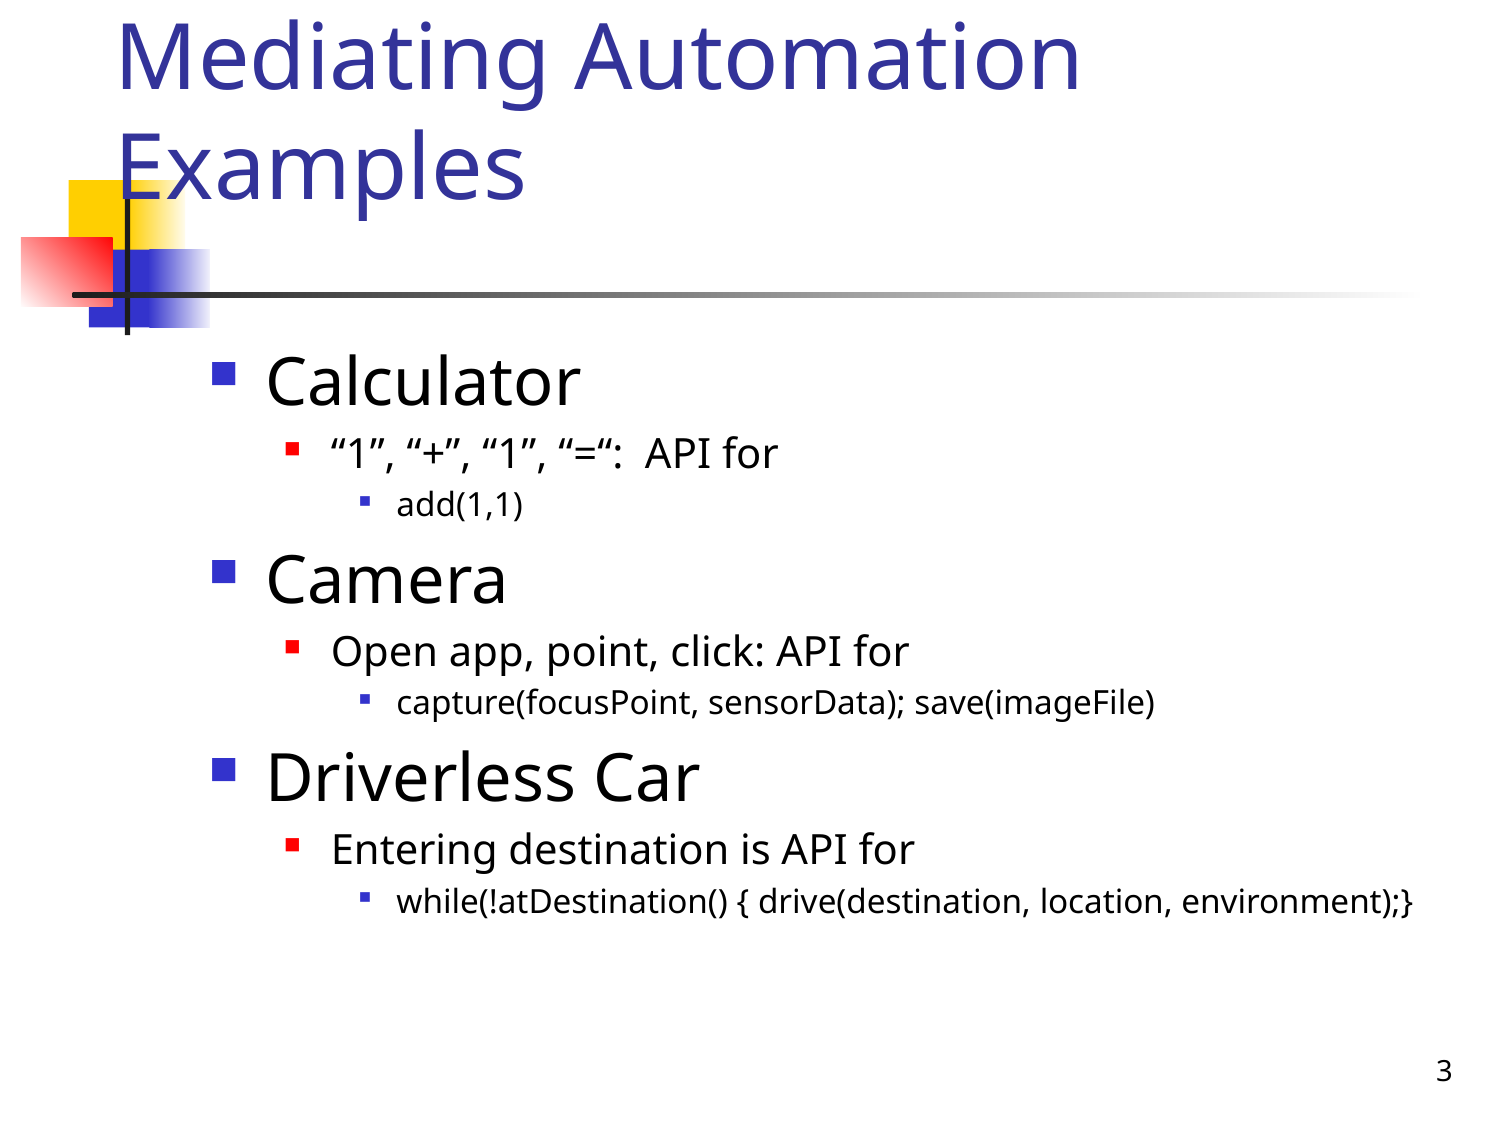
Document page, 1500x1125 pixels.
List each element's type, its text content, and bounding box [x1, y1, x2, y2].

title Mediating Automation Examples [99, 35, 1468, 225]
slide_number 3 [1154, 1023, 1468, 1100]
list Calculator “1”, “+”, “1”, “=“: API for add(1,1) Camera Open app, point, click: API for capture(focusPoint, sensorData); save(imageFile) Driverless Car Entering destination is API for while(!atDestination() { drive(destination, location, environment);} [193, 331, 1469, 1006]
